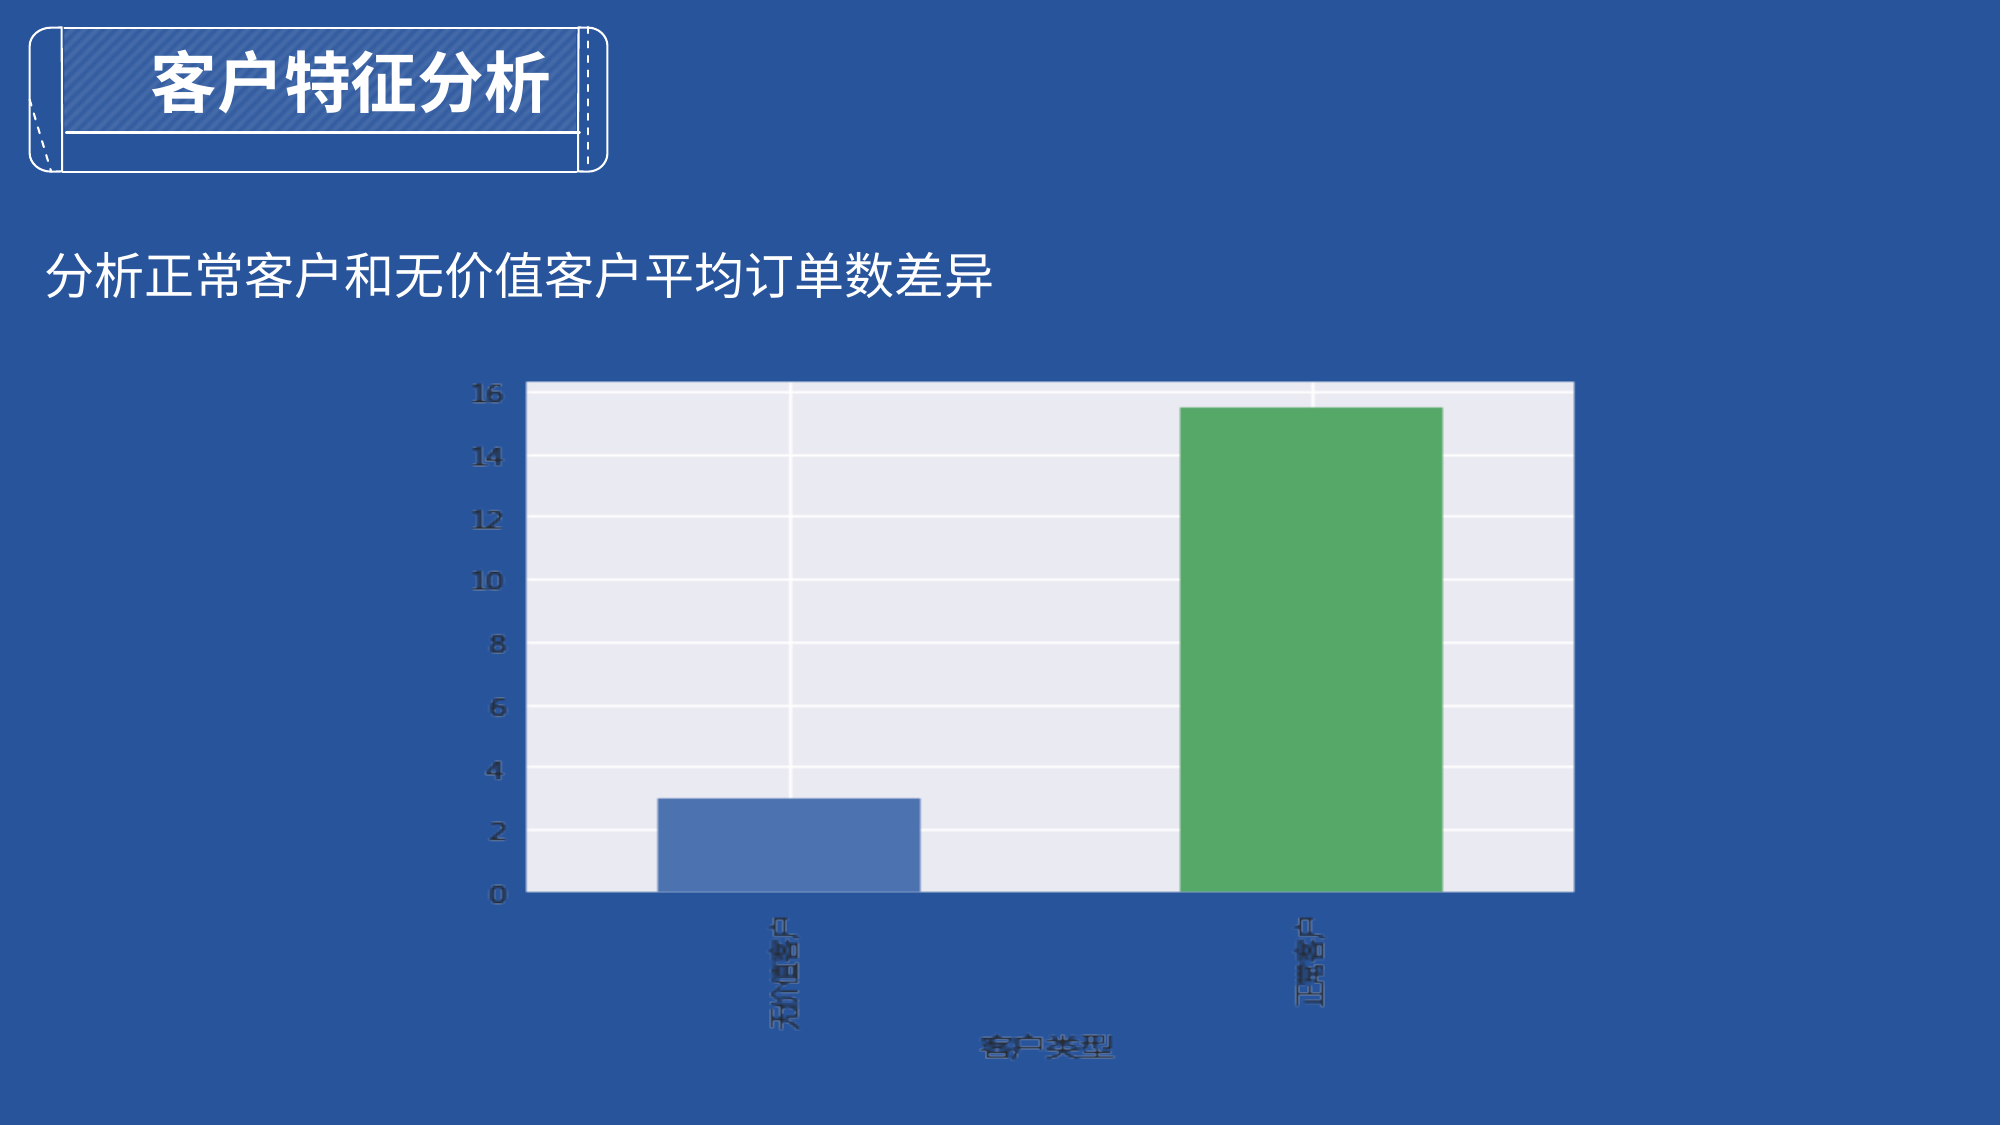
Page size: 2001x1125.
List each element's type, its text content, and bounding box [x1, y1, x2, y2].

text_box 分析正常客户和无价值客户平均订单数差异 [29, 219, 1158, 312]
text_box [29, 26, 608, 172]
picture [446, 366, 1594, 1080]
